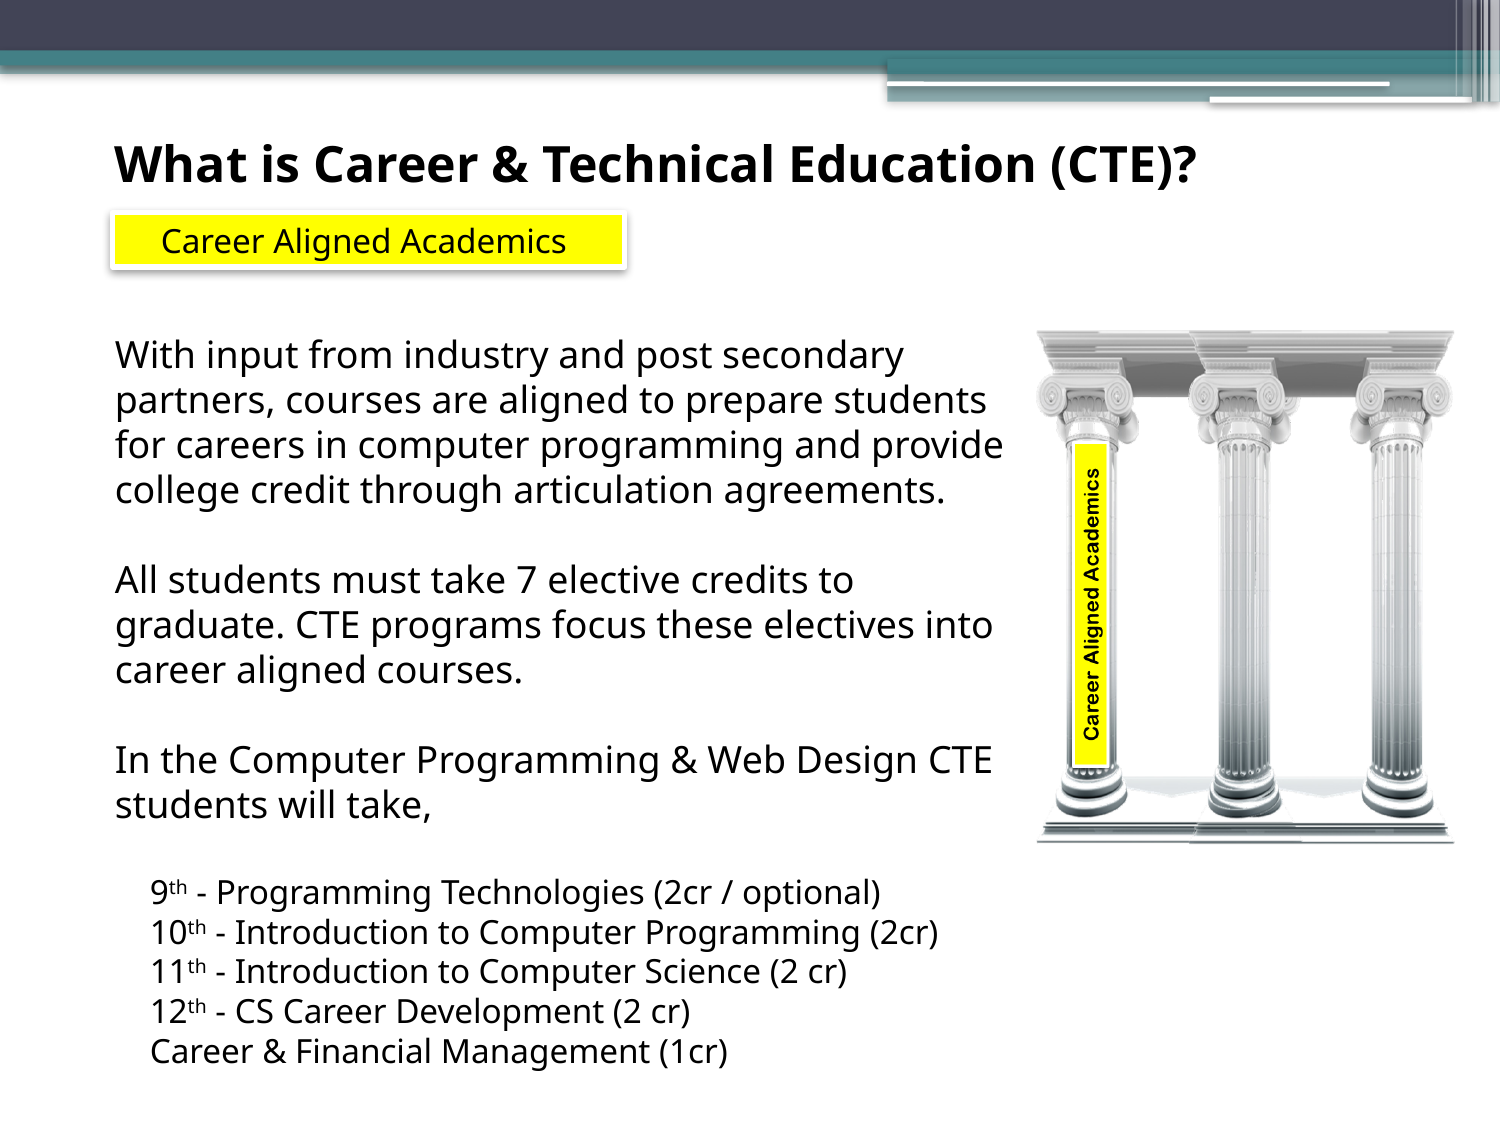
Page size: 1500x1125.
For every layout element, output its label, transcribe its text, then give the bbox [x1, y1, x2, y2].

text_box What is Career & Technical Education (CTE)? [99, 124, 1413, 245]
text_box With input from industry and post secondary partners, courses are aligned to prepare students for careers in computer programming and provide college credit through articulation agreements. All students must take 7 elective credits to graduate. CTE programs focus these electives into career aligned courses. In the Computer Programming & Web Design CTE students will take, 9th - Programming Technologies (2cr / optional) 10th - Introduction to Computer Programming (2cr) 11th - Introduction to Computer Science (2 cr) 12th - CS Career Development (2 cr) Career & Financial Management (1cr) [99, 323, 1038, 1123]
picture [1025, 324, 1463, 851]
text_box Career Aligned Academics [110, 210, 627, 270]
